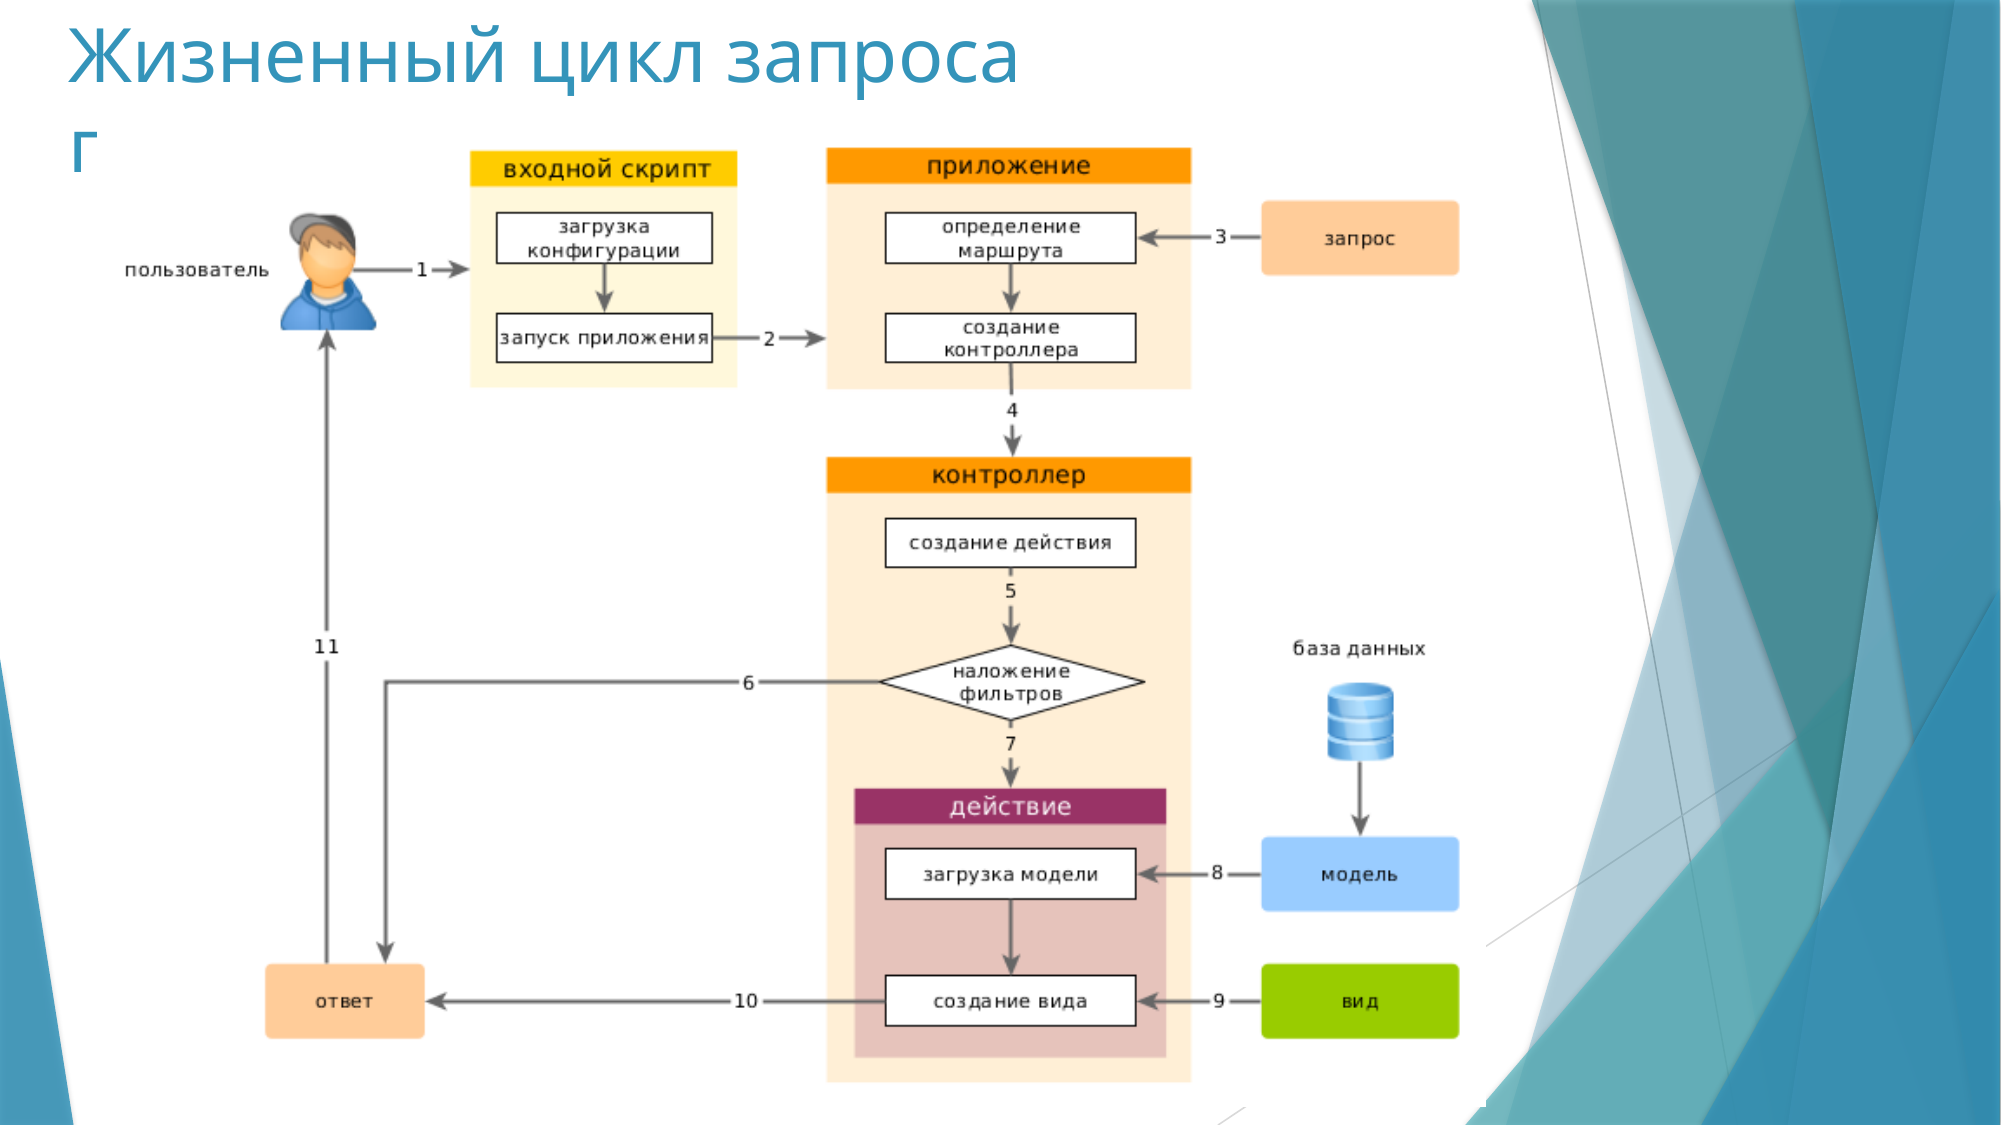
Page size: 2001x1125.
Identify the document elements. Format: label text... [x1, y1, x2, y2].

title Жизненный цикл запроса пользователя [53, 0, 1464, 217]
picture [96, 122, 1487, 1108]
